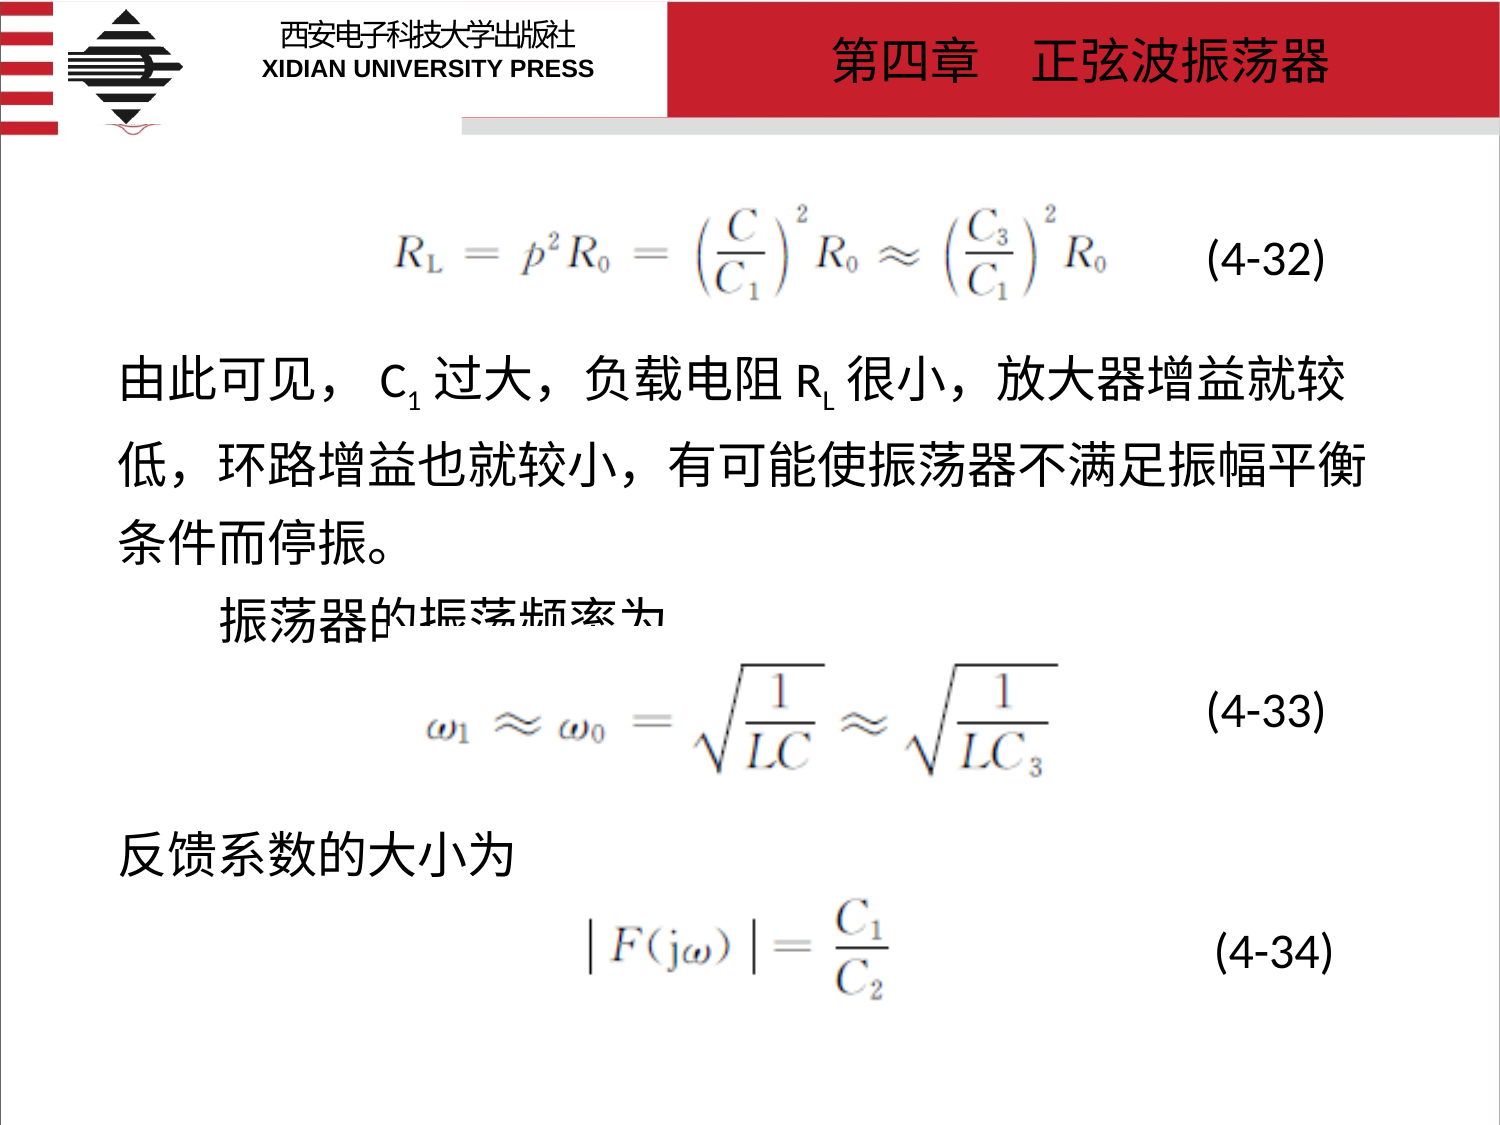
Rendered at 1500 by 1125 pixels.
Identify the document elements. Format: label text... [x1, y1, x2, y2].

text_box (4-33) [1190, 670, 1343, 745]
text_box (4-34) [1198, 910, 1352, 986]
picture [0, 1, 1500, 1125]
text_box (4-32) [1190, 217, 1343, 293]
title 由此可见，C1过大，负载电阻RL很小，放大器增益就较低，环路增益也就较小，有可能使振荡器不满足振幅平衡条件而停振。 振荡器的振荡频率为 反馈系数的大小为 [103, 163, 1397, 1019]
